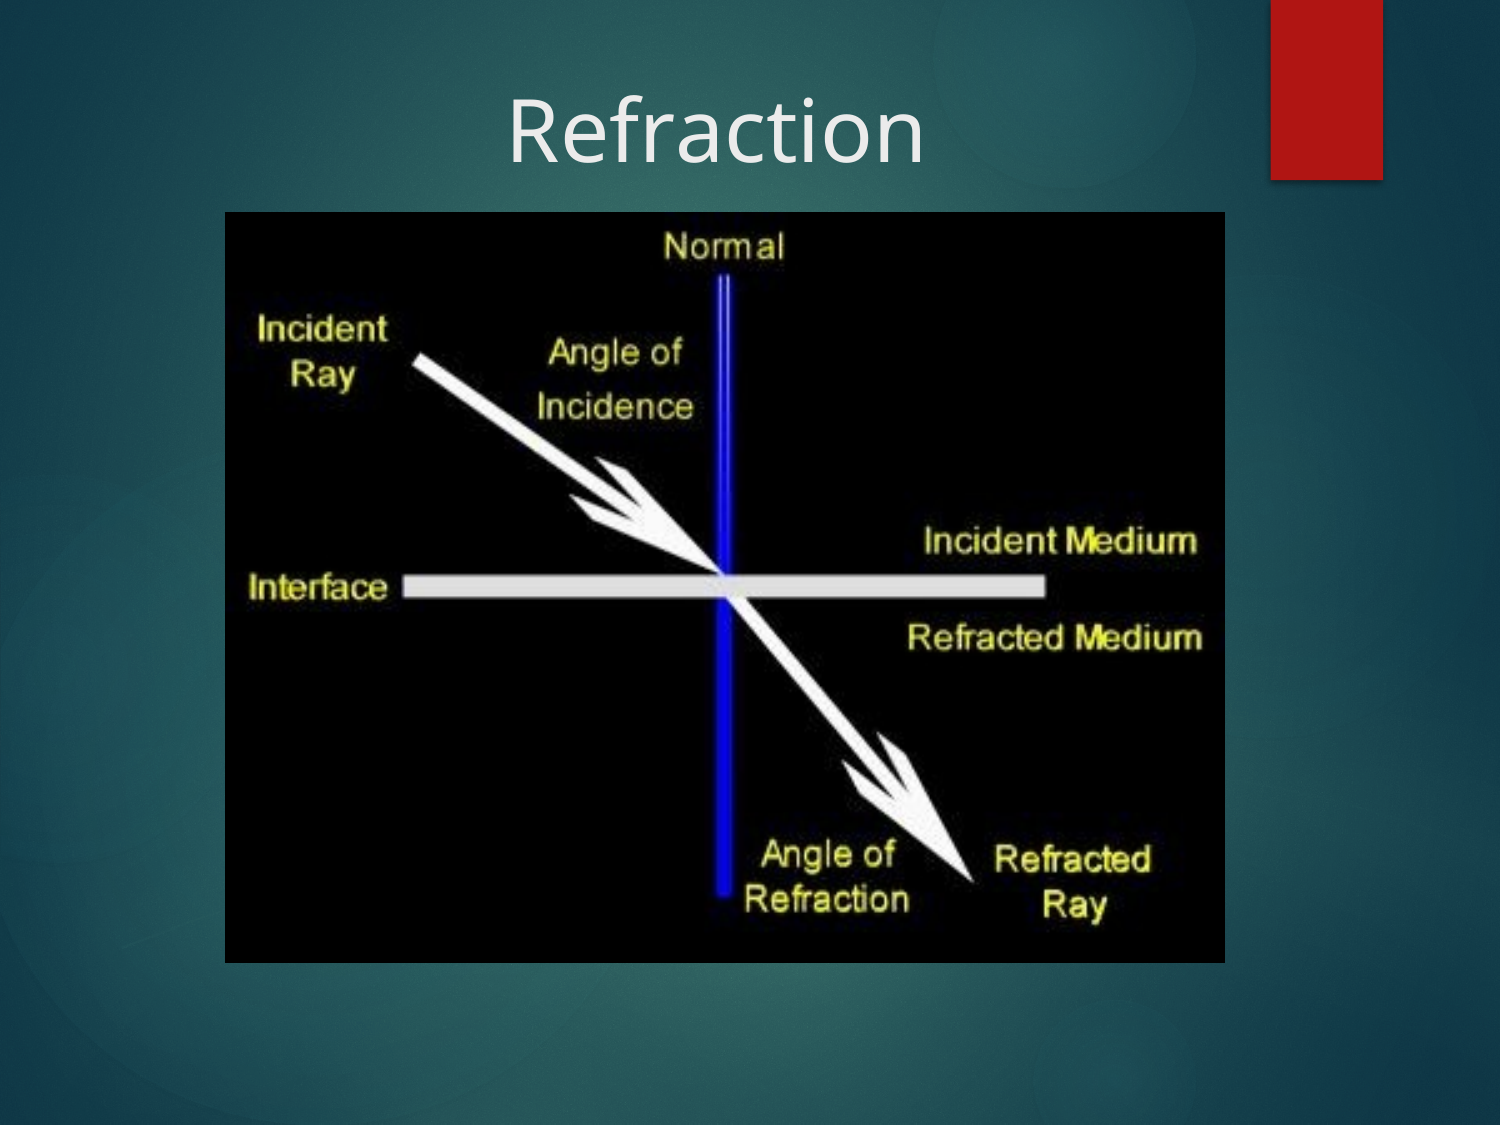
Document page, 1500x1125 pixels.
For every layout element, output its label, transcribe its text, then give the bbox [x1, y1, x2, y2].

text_box [225, 212, 1225, 963]
title Refraction [503, 75, 984, 212]
